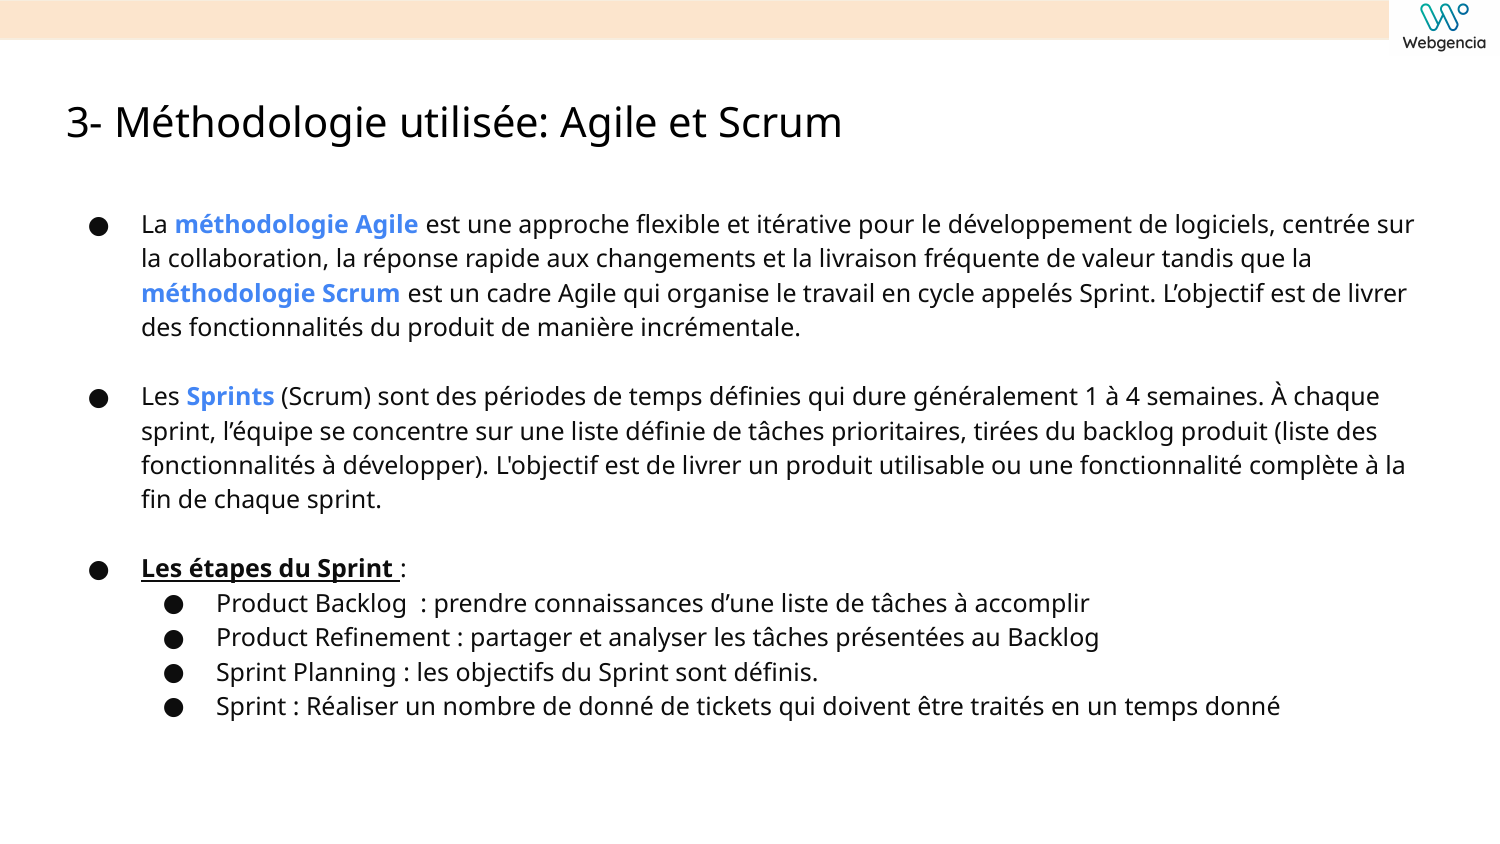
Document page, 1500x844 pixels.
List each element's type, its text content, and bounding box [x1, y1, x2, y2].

title 3- Méthodologie utilisée: Agile et Scrum [51, 72, 1449, 167]
list La méthodologie Agile est une approche flexible et itérative pour le développement de logiciels, centrée sur la collaboration, la réponse rapide aux changements et la livraison fréquente de valeur tandis que la méthodologie Scrum est un cadre Agile qui organise le travail en cycle appelés Sprint. L’objectif est de livrer des fonctionnalités du produit de manière incrémentale. Les Sprints (Scrum) sont des périodes de temps définies qui dure généralement 1 à 4 semaines. À chaque sprint, l’équipe se concentre sur une liste définie de tâches prioritaires, tirées du backlog produit (liste des fonctionnalités à développer). L'objectif est de livrer un produit utilisable ou une fonctionnalité complète à la fin de chaque sprint. Les étapes du Sprint : Product Backlog : prendre connaissances d’une liste de tâches à accomplir Product Refinement : partager et analyser les tâches présentées au Backlog Sprint Planning : les objectifs du Sprint sont définis. Sprint : Réaliser un nombre de donné de tickets qui doivent être traités en un temps donné [51, 189, 1449, 795]
text_box [0, 0, 1387, 40]
picture [1389, 0, 1500, 57]
